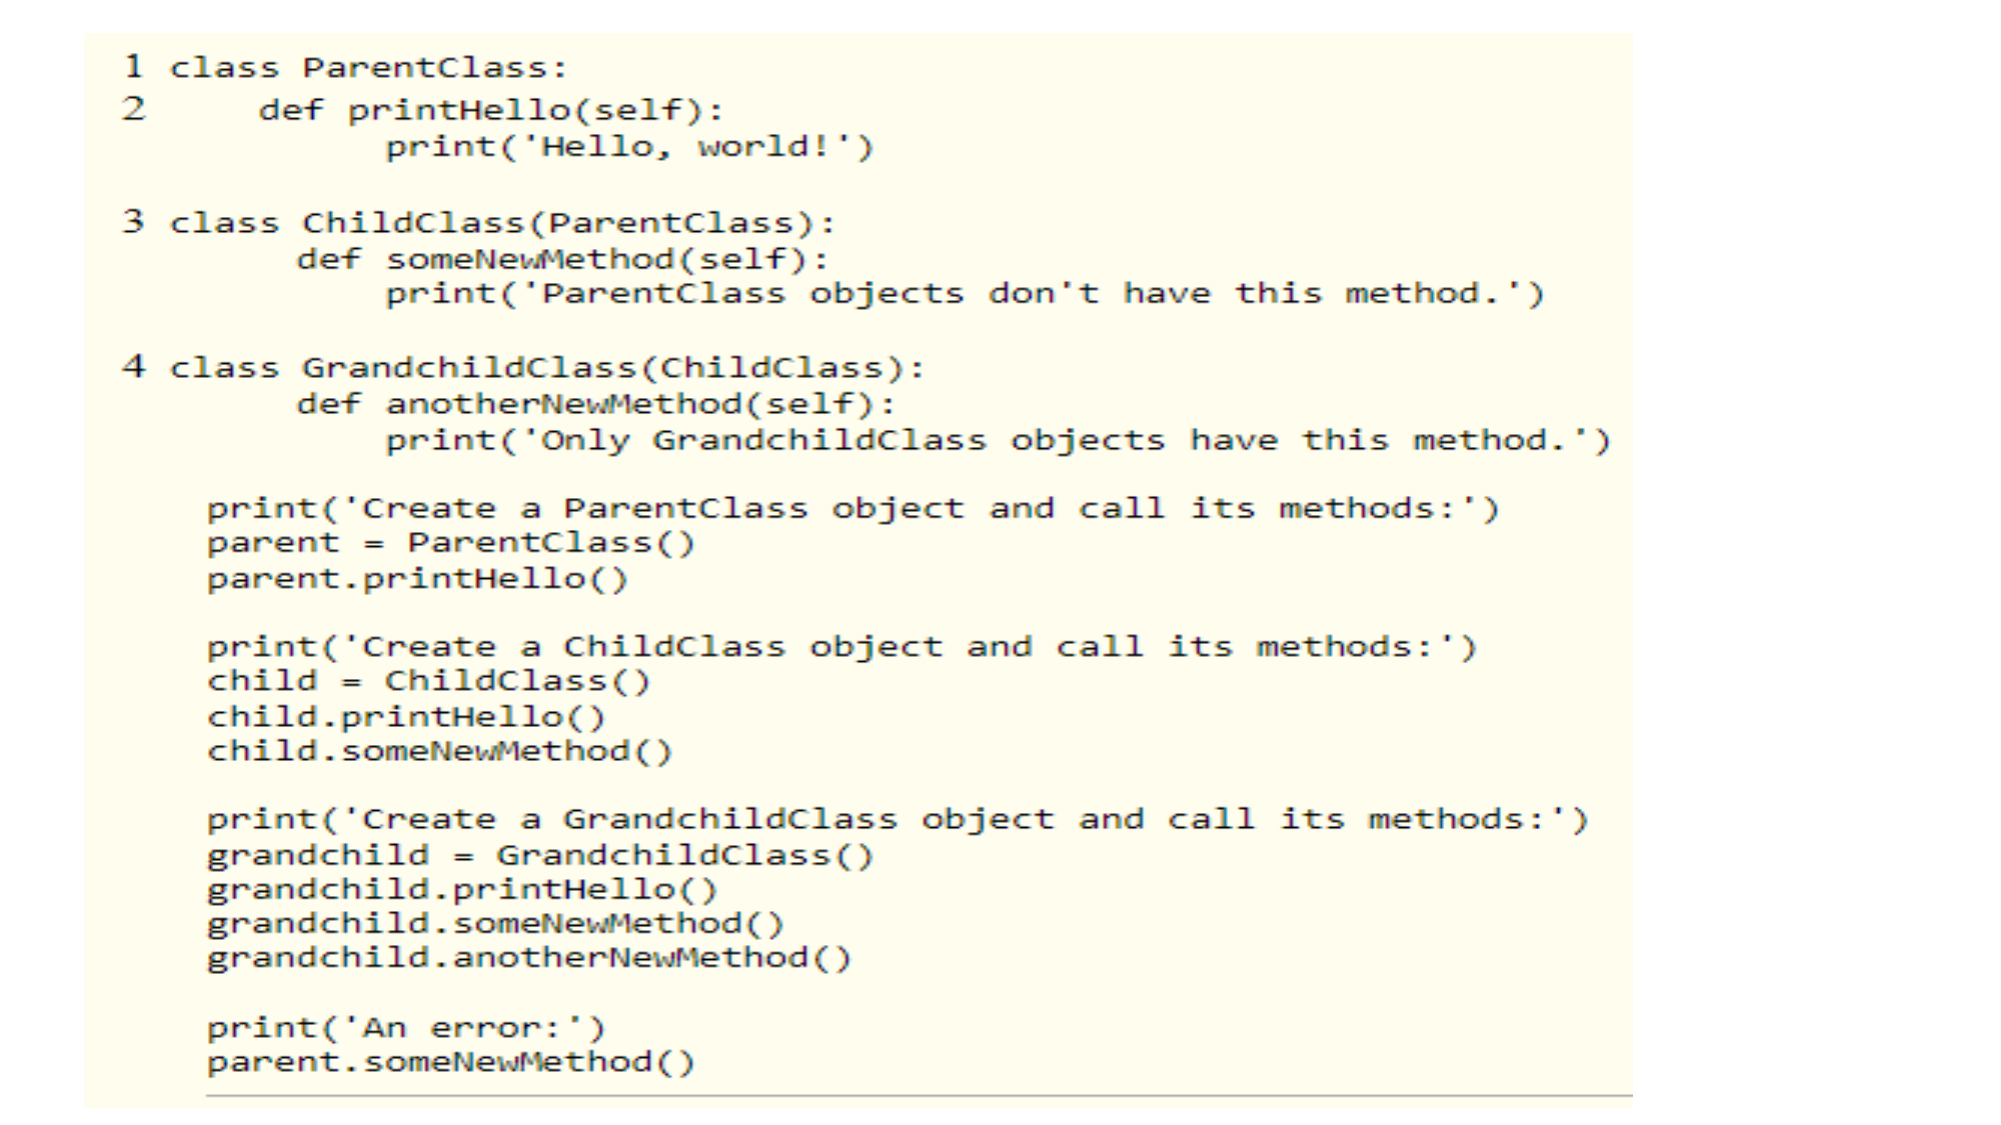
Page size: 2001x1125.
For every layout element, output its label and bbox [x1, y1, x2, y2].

list [84, 32, 1633, 1108]
